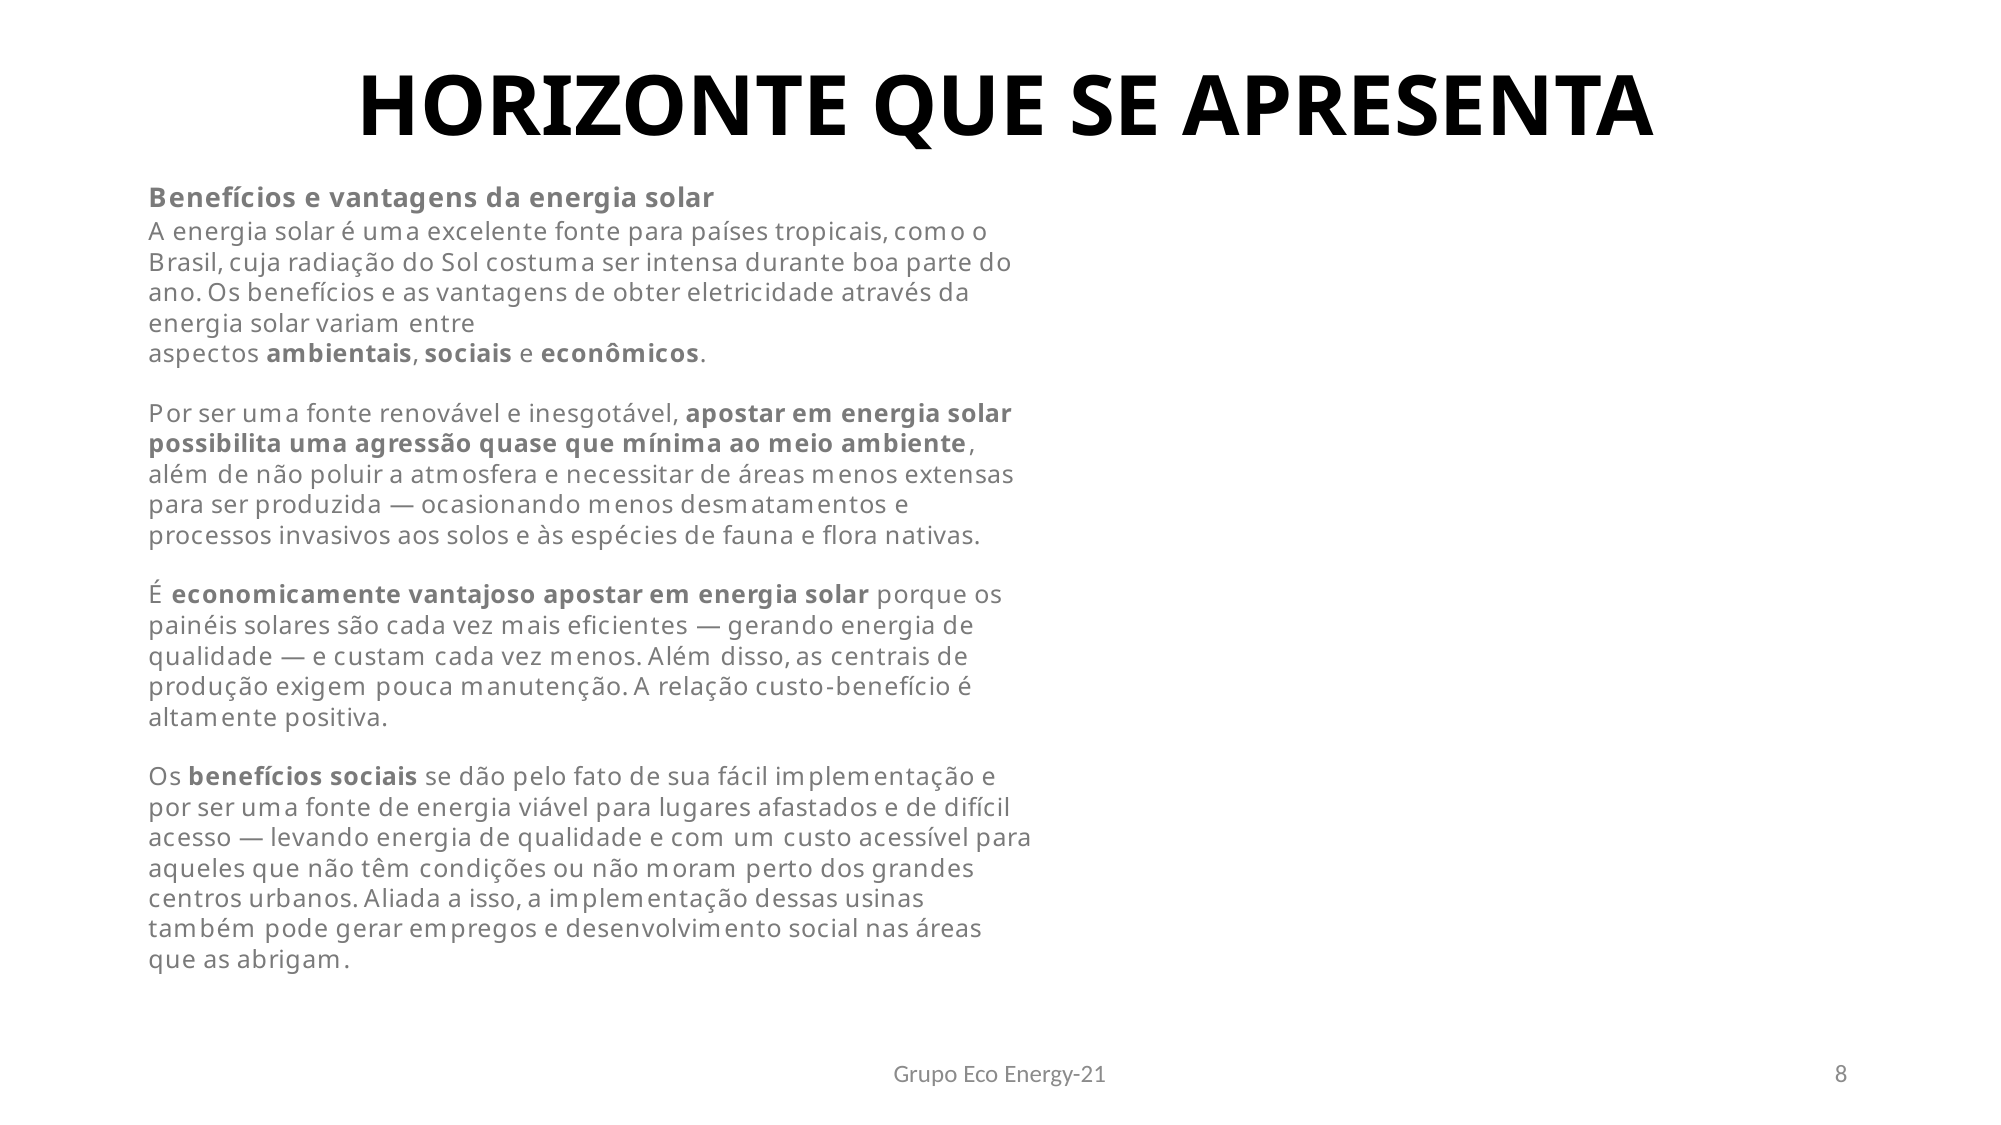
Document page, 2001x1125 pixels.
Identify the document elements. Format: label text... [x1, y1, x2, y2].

footer Grupo Eco Energy-21 [662, 1042, 1338, 1103]
text_box HORIZONTE QUE SE APRESENTA [173, 44, 1837, 160]
picture [148, 176, 1035, 1004]
slide_number 8 [1412, 1042, 1863, 1103]
